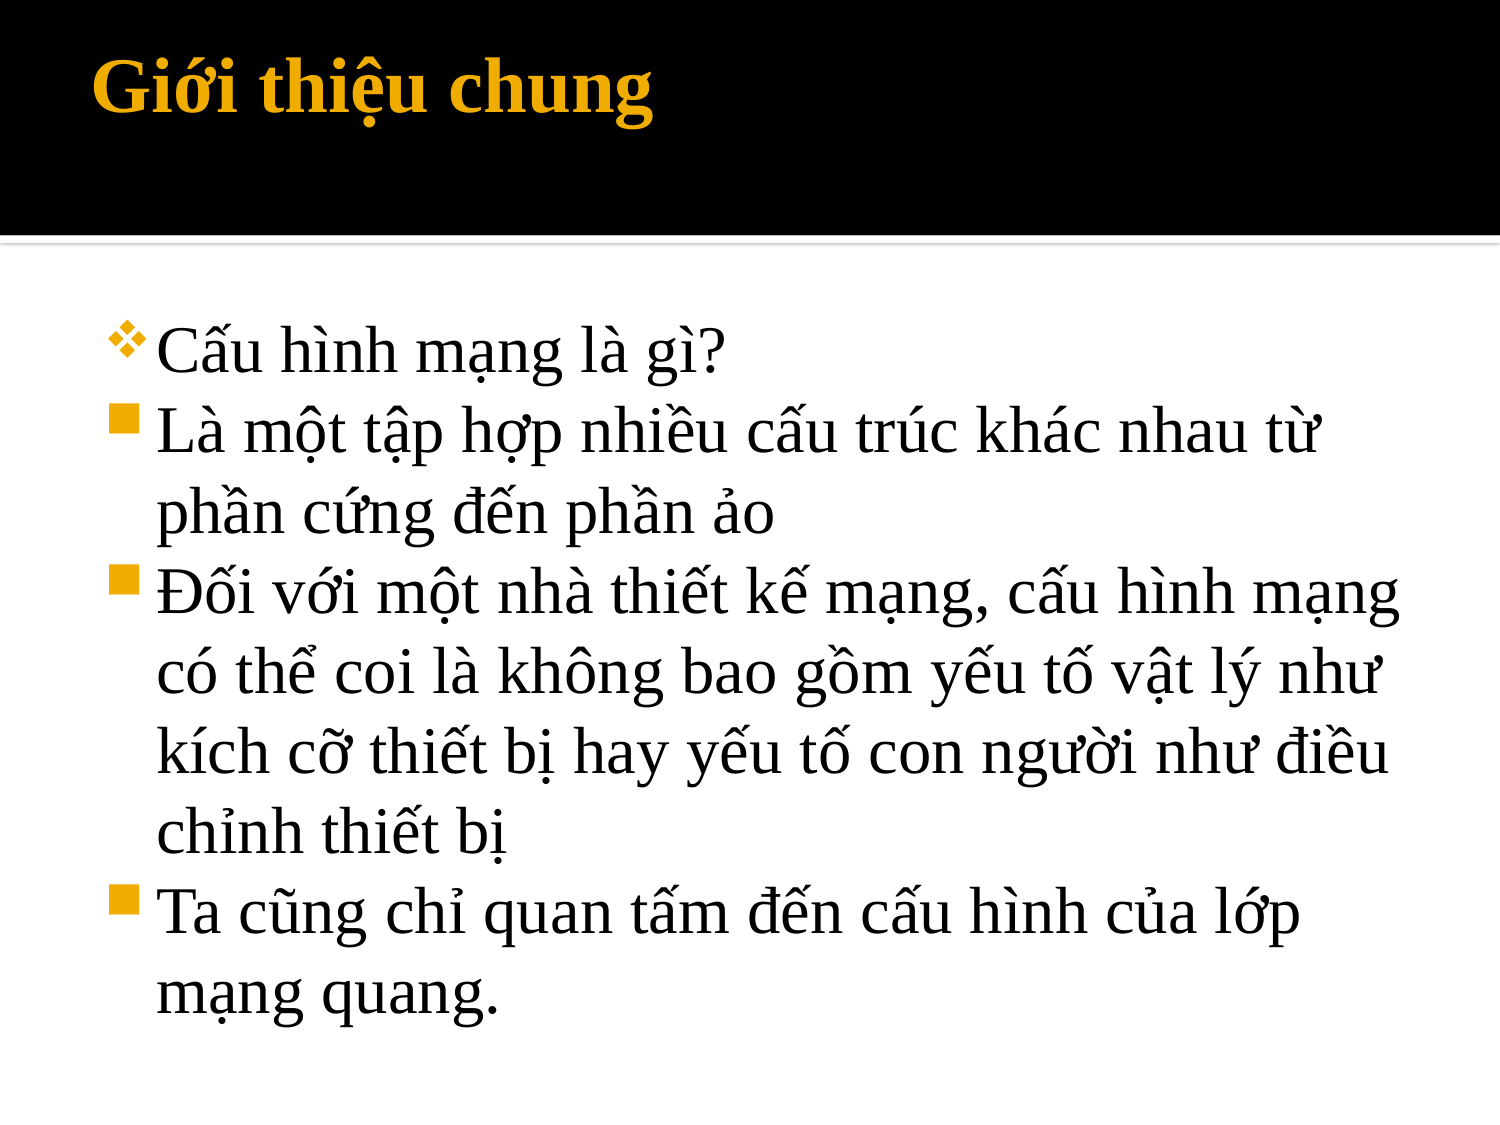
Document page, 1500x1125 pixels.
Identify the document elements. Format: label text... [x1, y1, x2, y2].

title Giới thiệu chung [75, 25, 1425, 231]
list Cấu hình mạng là gì? Là một tập hợp nhiều cấu trúc khác nhau từ phần cứng đến phần ảo Đối với một nhà thiết kế mạng, cấu hình mạng có thể coi là không bao gồm yếu tố vật lý như kích cỡ thiết bị hay yếu tố con người như điều chỉnh thiết bị Ta cũng chỉ quan tấm đến cấu hình của lớp mạng quang. [75, 291, 1425, 1050]
